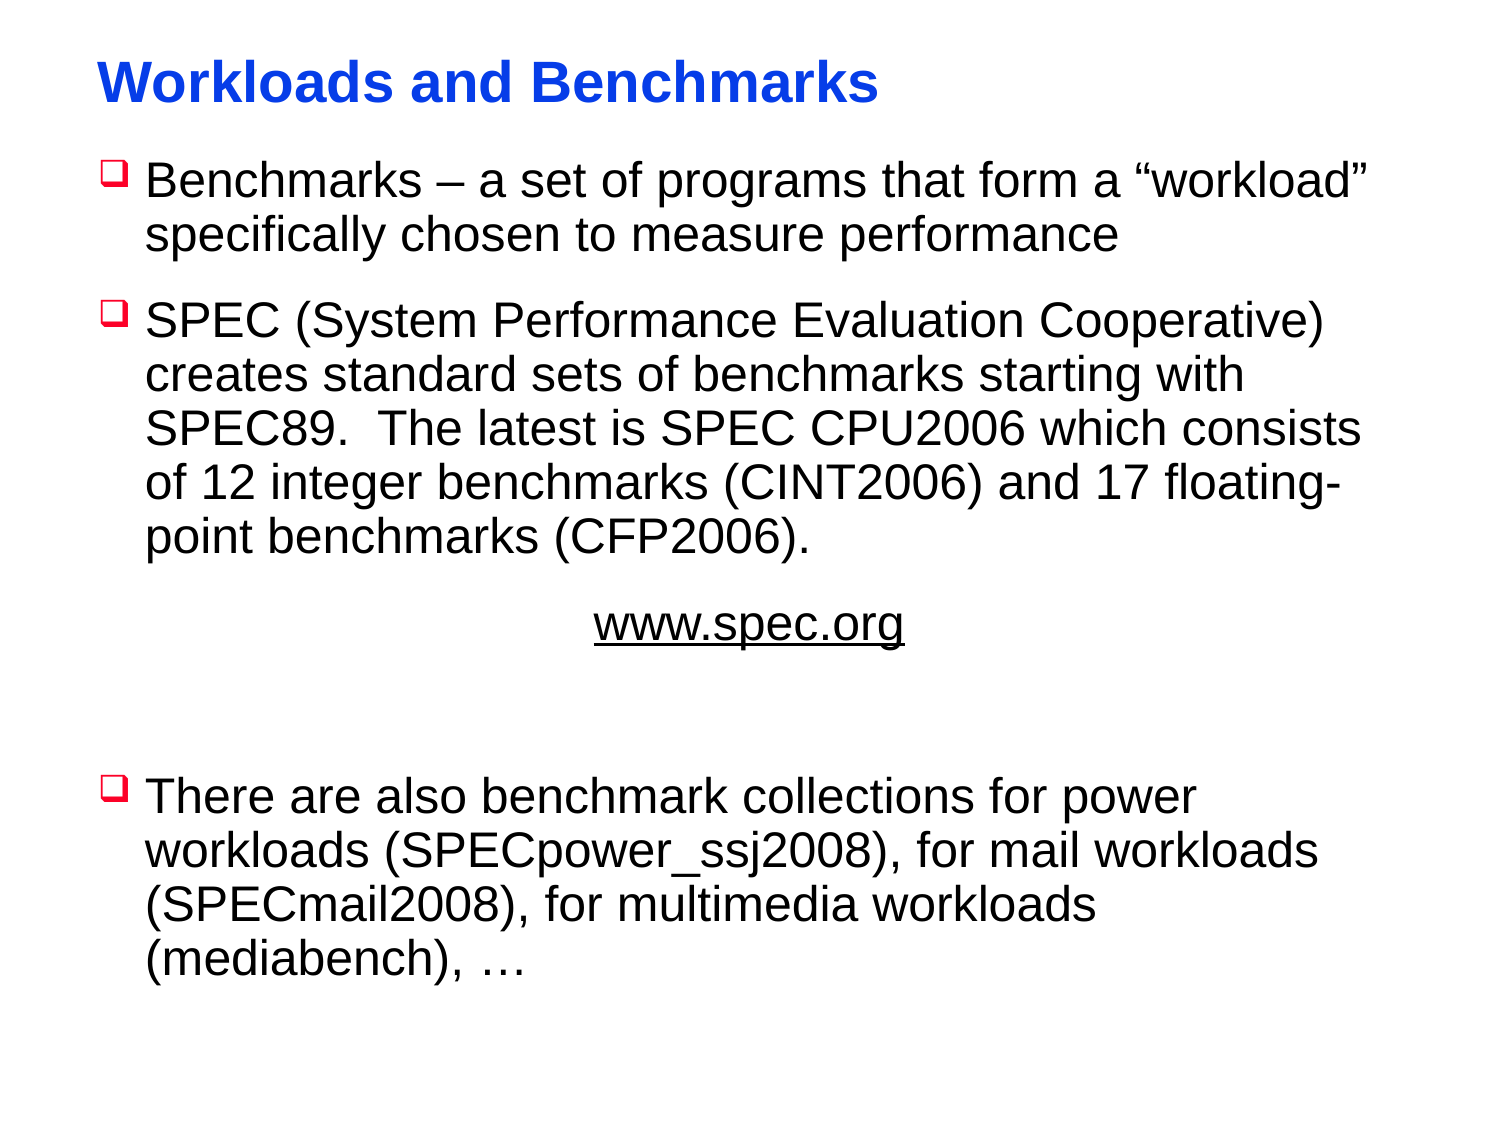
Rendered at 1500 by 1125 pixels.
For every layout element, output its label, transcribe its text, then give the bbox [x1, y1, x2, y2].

list Benchmarks – a set of programs that form a “workload” specifically chosen to measure performance SPEC (System Performance Evaluation Cooperative) creates standard sets of benchmarks starting with SPEC89. The latest is SPEC CPU2006 which consists of 12 integer benchmarks (CINT2006) and 17 floating-point benchmarks (CFP2006). www.spec.org There are also benchmark collections for power workloads (SPECpower_ssj2008), for mail workloads (SPECmail2008), for multimedia workloads (mediabench), … [86, 149, 1426, 1026]
title Workloads and Benchmarks [86, 49, 1426, 120]
